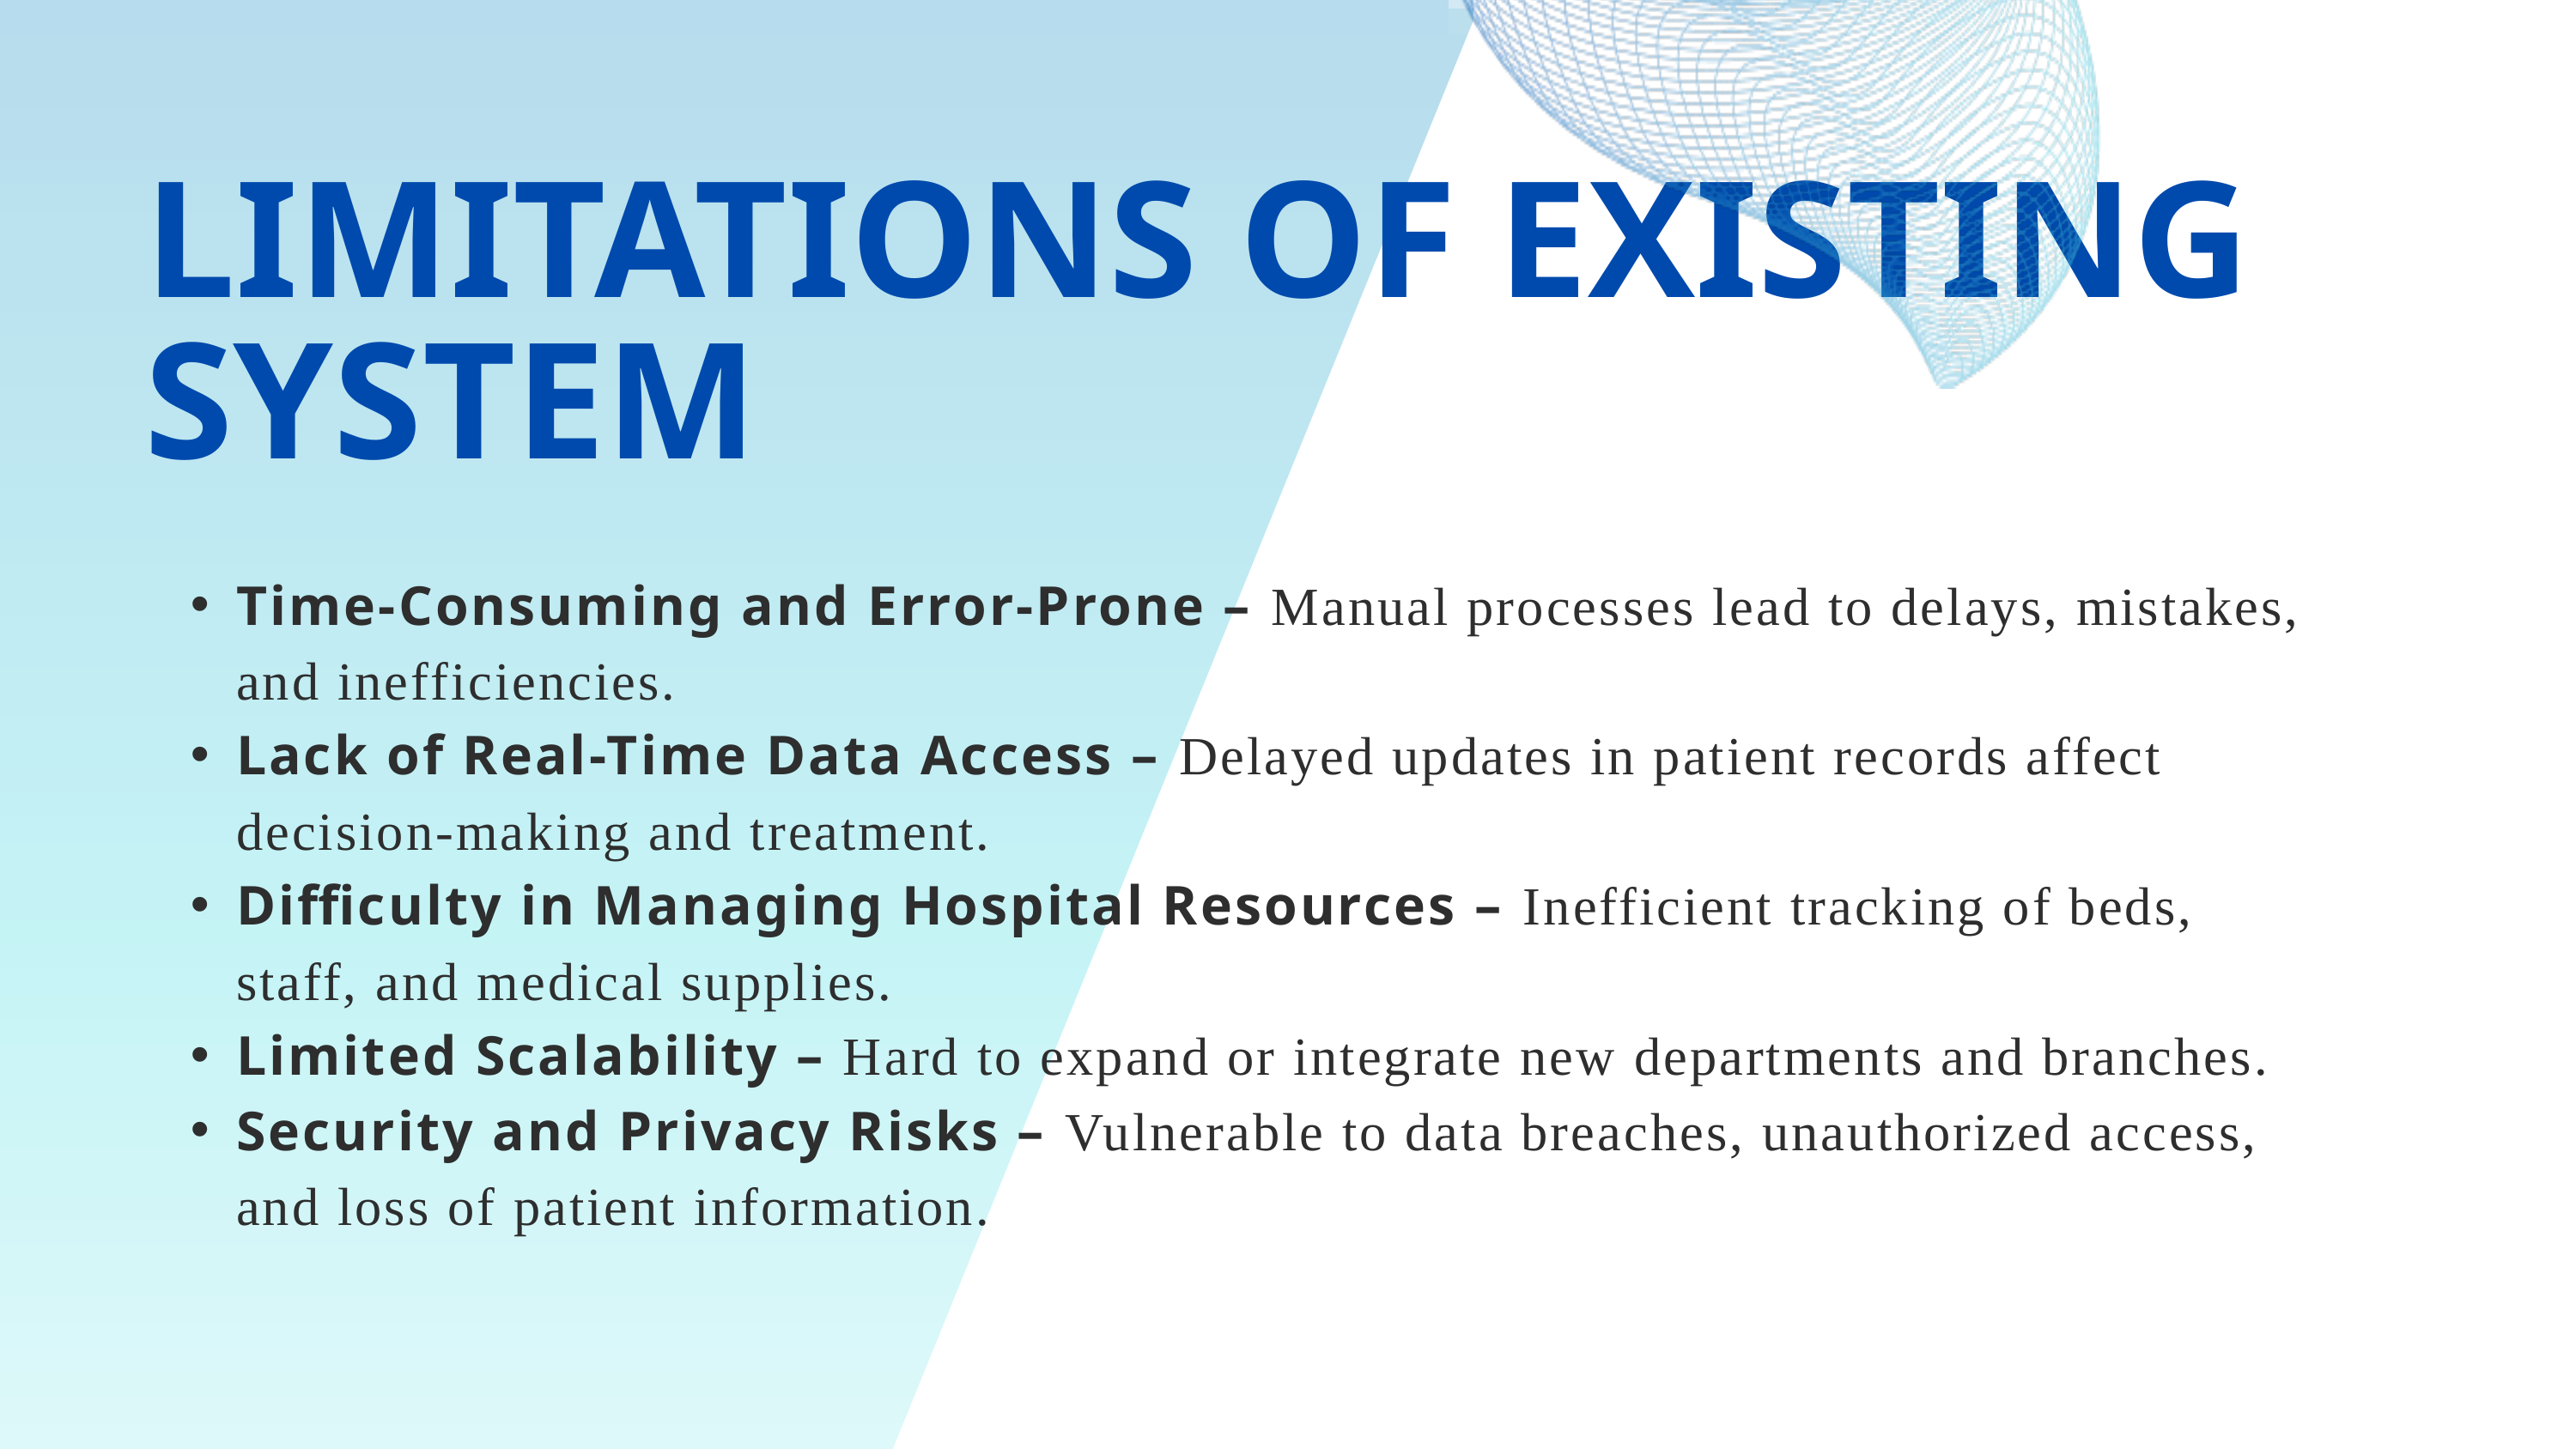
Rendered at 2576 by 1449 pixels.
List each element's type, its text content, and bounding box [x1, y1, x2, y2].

text_box LIMITATIONS OF EXISTING SYSTEM [144, 168, 2483, 491]
text_box [0, 0, 1343, 1449]
text_box [1343, 0, 2266, 389]
text_box Time-Consuming and Error-Prone – Manual processes lead to delays, mistakes, and inefficiencies. Lack of Real-Time Data Access – Delayed updates in patient records affect decision-making and treatment. Difficulty in Managing Hospital Resources – Inefficient tracking of beds, staff, and medical supplies. Limited Scalability – Hard to expand or integrate new departments and branches. Security and Privacy Risks – Vulnerable to data breaches, unauthorized access, and loss of patient information. [144, 561, 2316, 1312]
